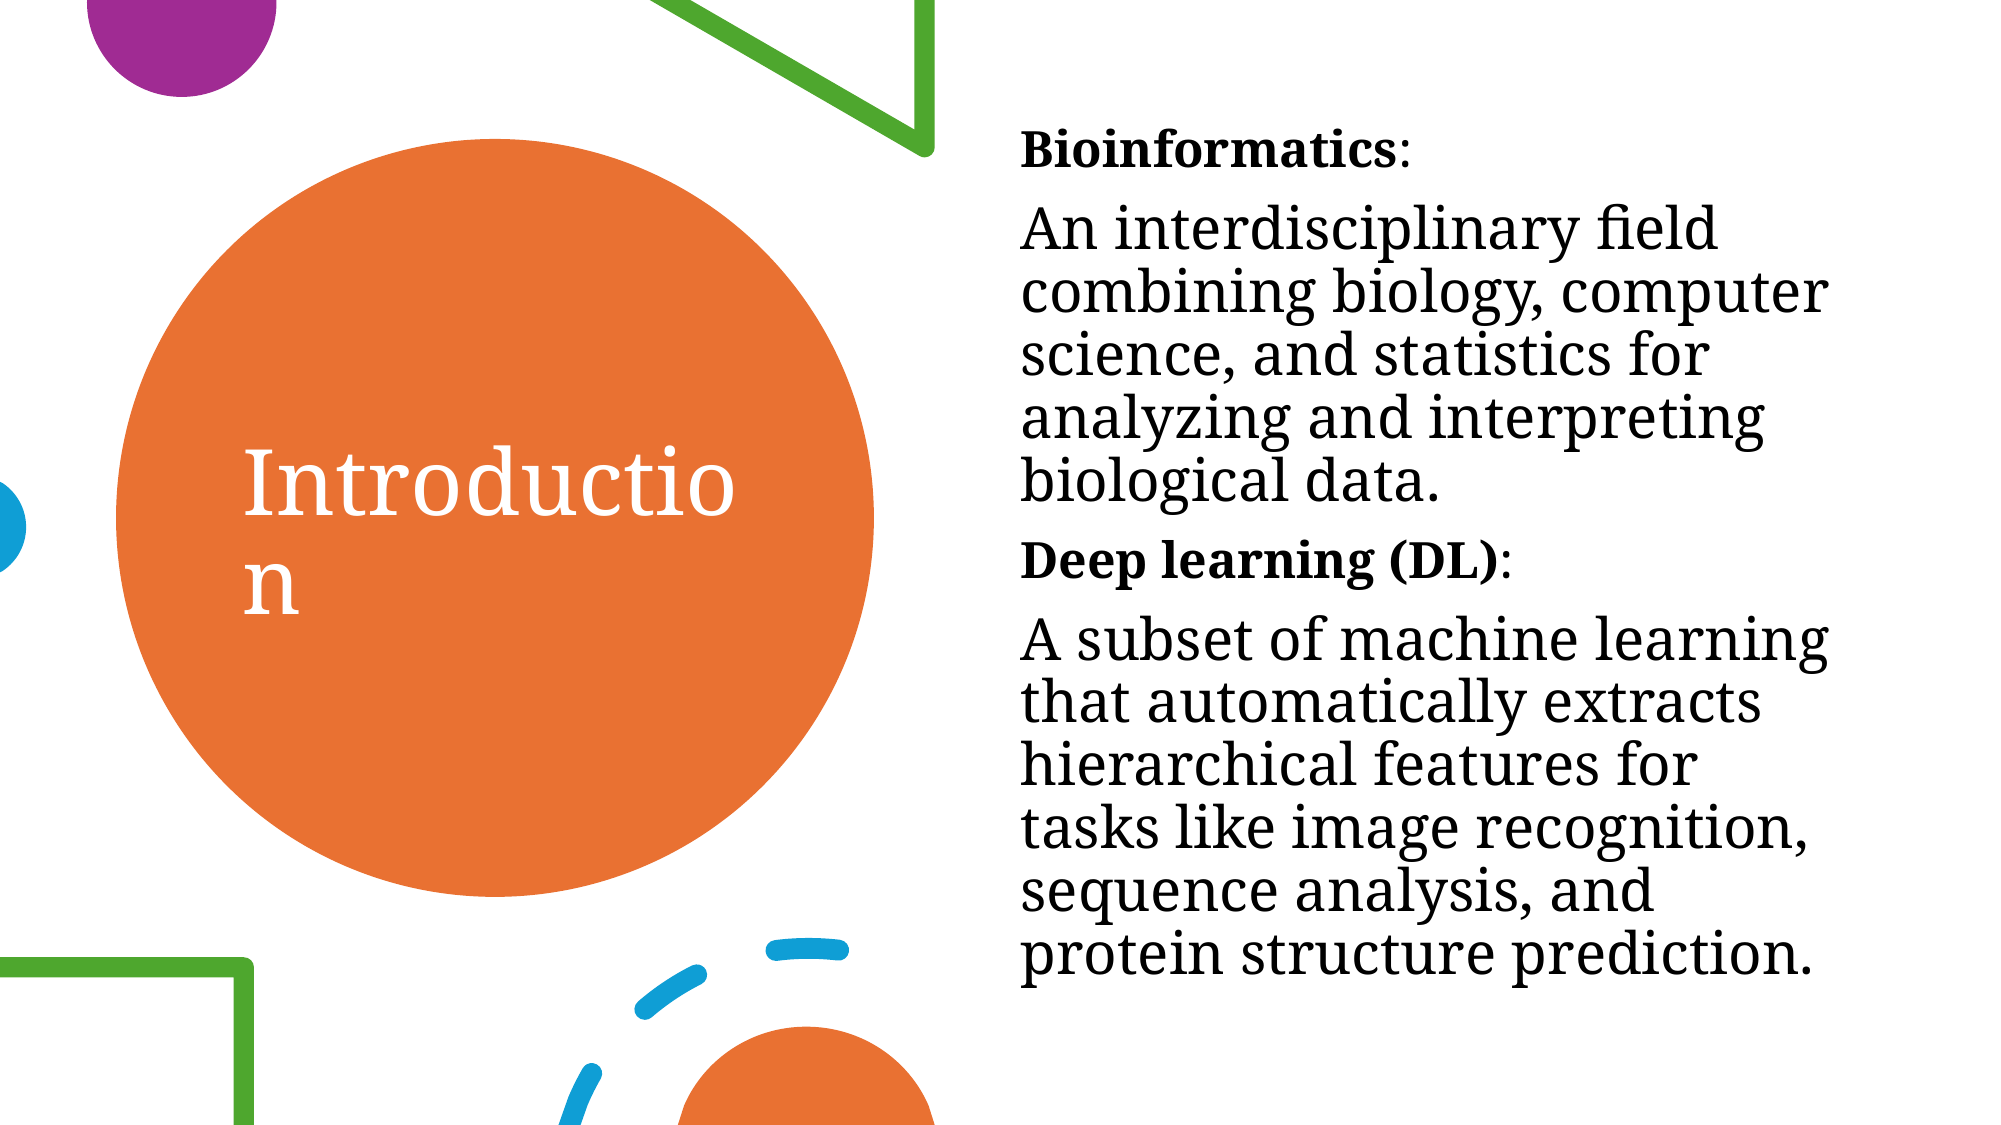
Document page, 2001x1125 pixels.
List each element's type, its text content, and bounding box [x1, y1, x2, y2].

text_box [760, 244, 876, 791]
text_box [0, 0, 2000, 1125]
text_box [649, 0, 935, 158]
text_box [350, 870, 640, 899]
text_box [85, 0, 279, 99]
text_box [114, 247, 227, 789]
text_box [558, 1063, 603, 1125]
list Bioinformatics: An interdisciplinary field combining biology, computer science, and statistics for analyzing and interpreting biological data. Deep learning (DL): A subset of machine learning that automatically extracts hierarchical features for tasks like image recognition, sequence analysis, and protein structure prediction. [1005, 116, 1869, 919]
text_box [634, 964, 708, 1020]
text_box [0, 480, 28, 575]
text_box [282, 137, 708, 202]
text_box [765, 937, 849, 961]
text_box [676, 1025, 937, 1125]
title Introduction [227, 202, 760, 870]
text_box [0, 957, 254, 1125]
